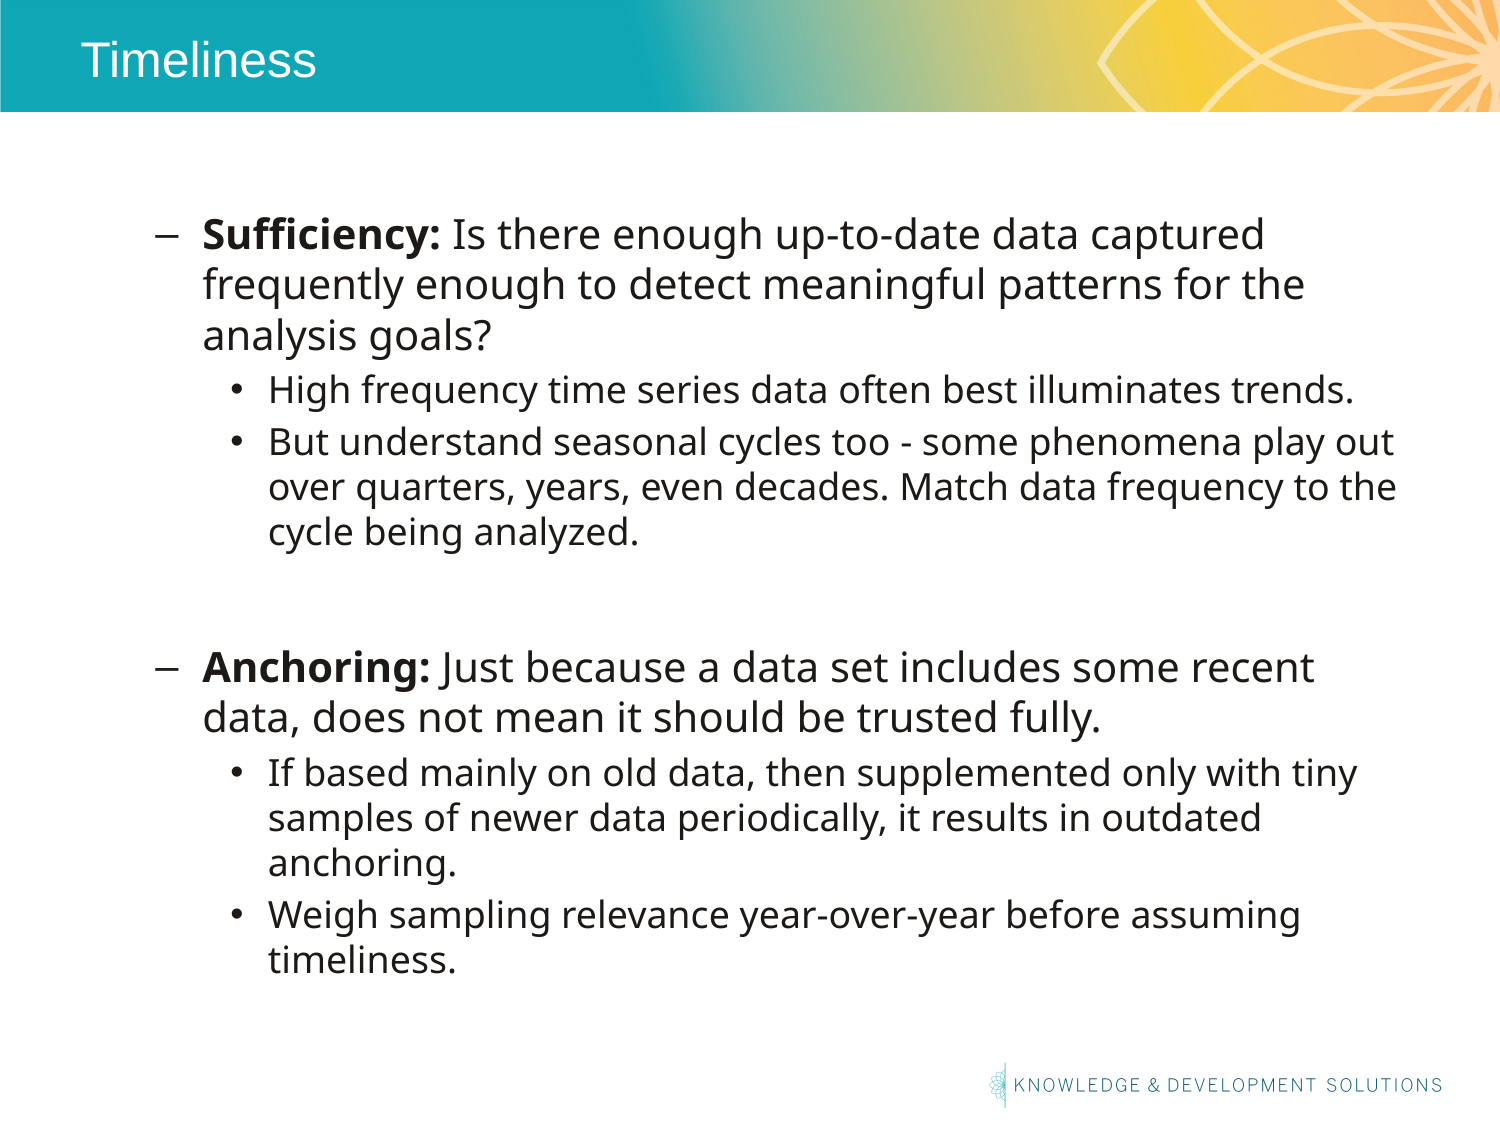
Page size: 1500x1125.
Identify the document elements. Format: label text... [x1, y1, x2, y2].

picture [0, 0, 1500, 112]
title Timeliness [65, 19, 1416, 90]
picture [971, 1051, 1500, 1125]
list Sufficiency: Is there enough up-to-date data captured frequently enough to detect meaningful patterns for the analysis goals? High frequency time series data often best illuminates trends. But understand seasonal cycles too - some phenomena play out over quarters, years, even decades. Match data frequency to the cycle being analyzed. Anchoring: Just because a data set includes some recent data, does not mean it should be trusted fully. If based mainly on old data, then supplemented only with tiny samples of newer data periodically, it results in outdated anchoring. Weigh sampling relevance year-over-year before assuming timeliness. [65, 200, 1416, 1022]
